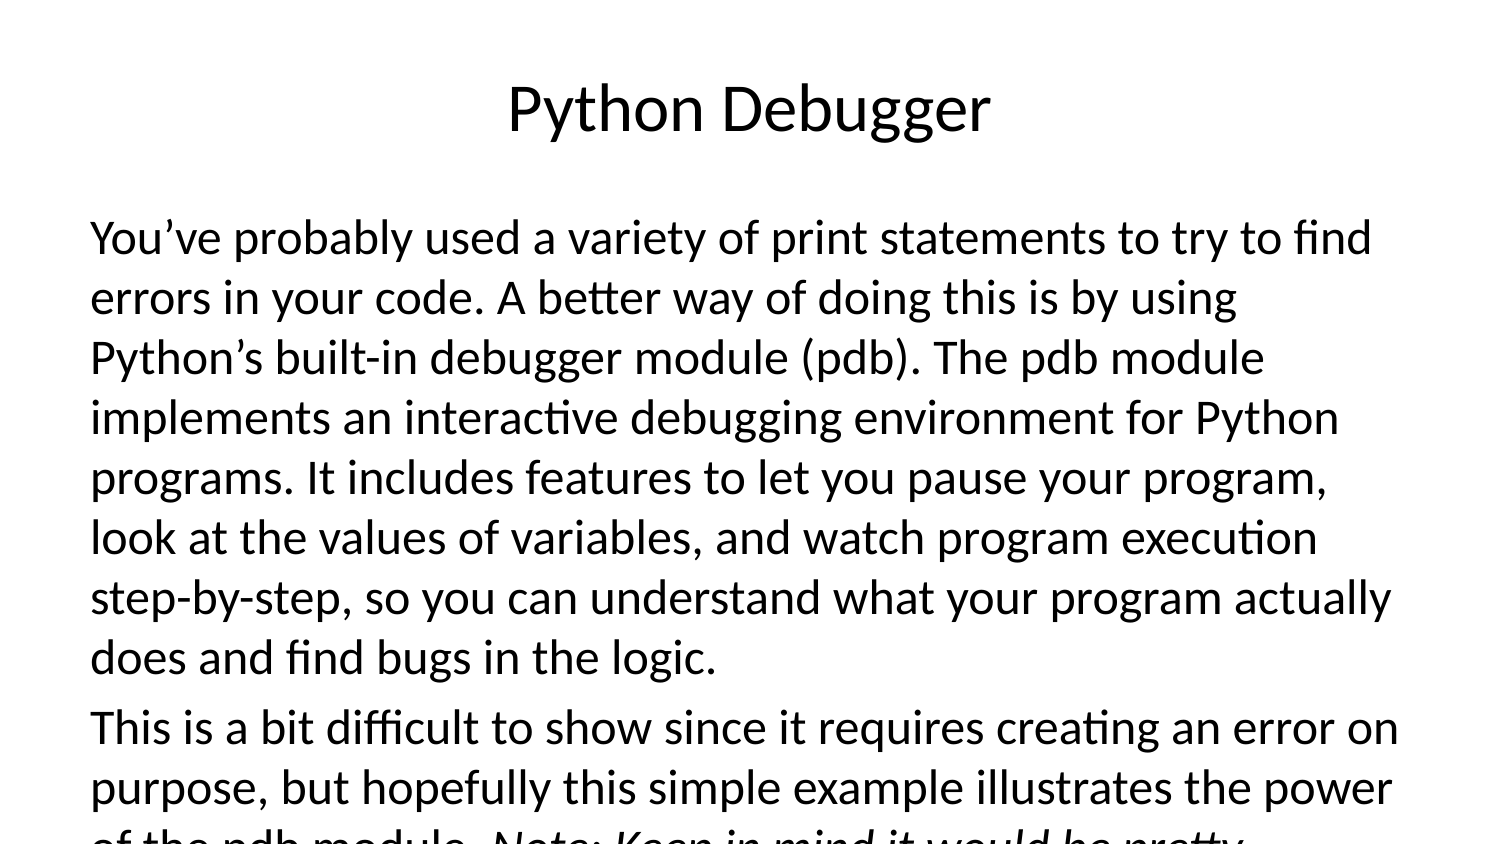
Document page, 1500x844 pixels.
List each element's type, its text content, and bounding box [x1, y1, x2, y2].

title Python Debugger [75, 33, 1425, 175]
list You’ve probably used a variety of print statements to try to find errors in your code. A better way of doing this is by using Python’s built-in debugger module (pdb). The pdb module implements an interactive debugging environment for Python programs. It includes features to let you pause your program, look at the values of variables, and watch program execution step-by-step, so you can understand what your program actually does and find bugs in the logic. This is a bit difficult to show since it requires creating an error on purpose, but hopefully this simple example illustrates the power of the pdb module. Note: Keep in mind it would be pretty unusual to use pdb in an Jupyter Notebook setting. [75, 196, 1425, 754]
